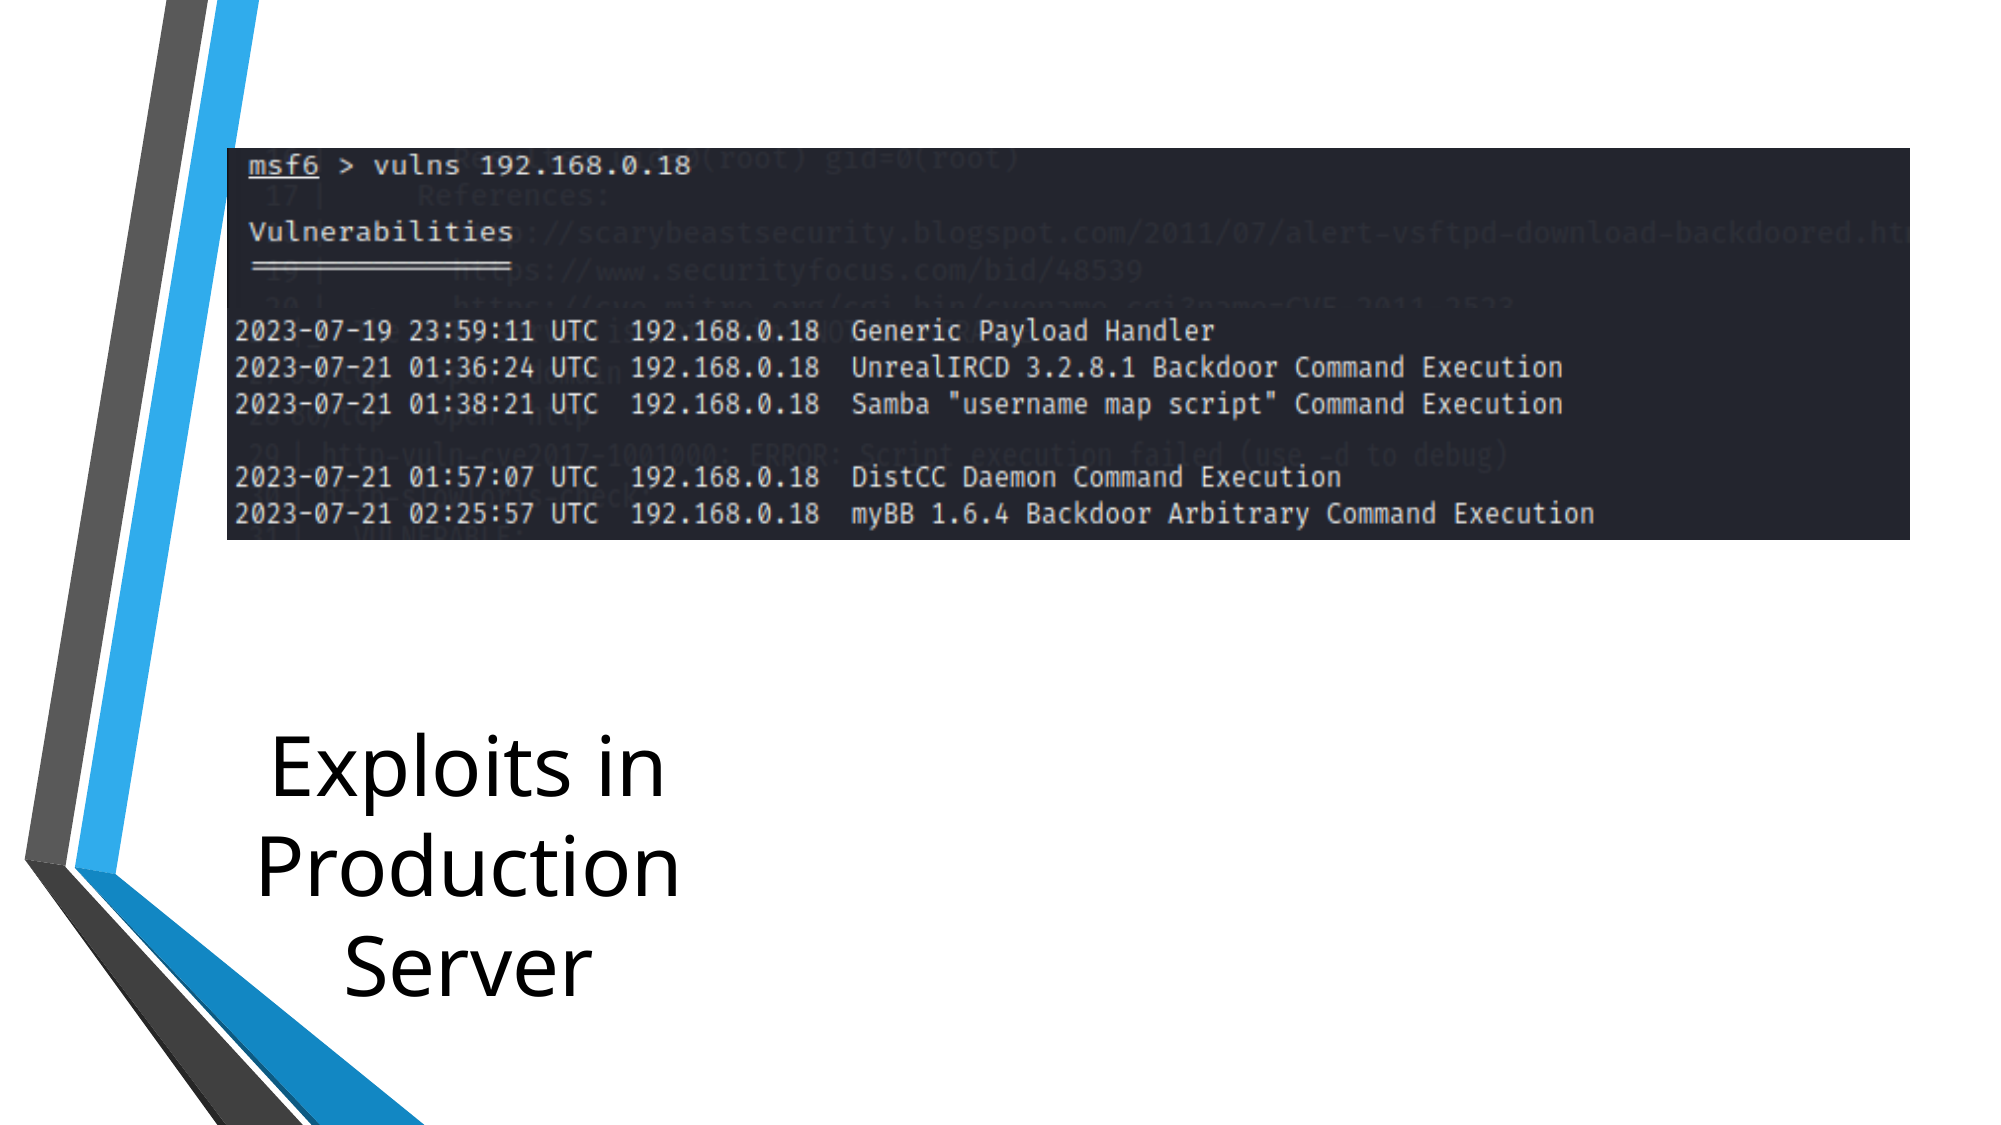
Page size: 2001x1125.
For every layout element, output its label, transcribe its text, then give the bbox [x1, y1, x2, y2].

title Exploits in Production Server [172, 737, 765, 990]
picture [226, 148, 1910, 540]
